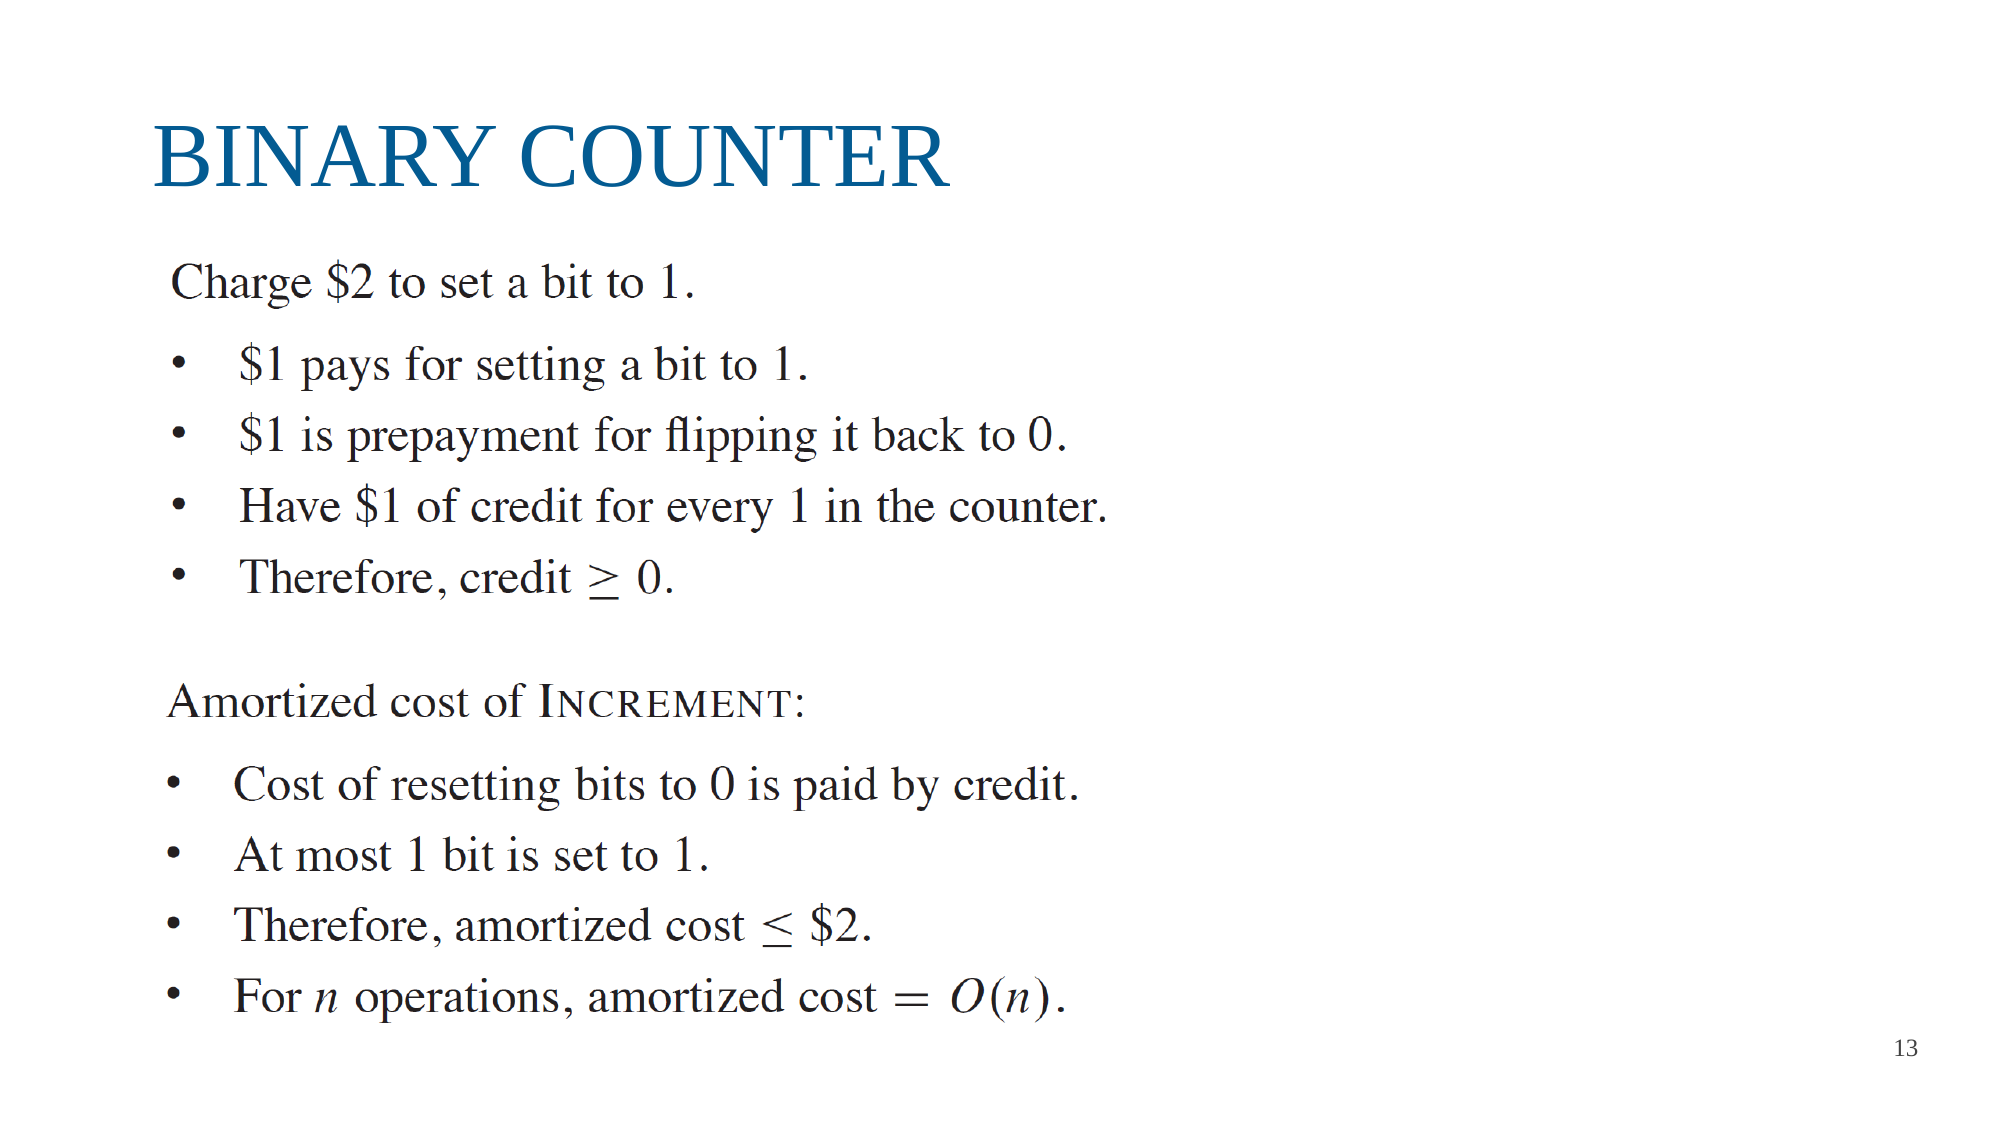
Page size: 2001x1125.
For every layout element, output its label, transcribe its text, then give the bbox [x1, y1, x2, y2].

picture [158, 249, 1144, 614]
title BINARY COUNTER [137, 48, 1863, 266]
slide_number 13 [1483, 1016, 1934, 1077]
picture [158, 663, 1165, 1040]
